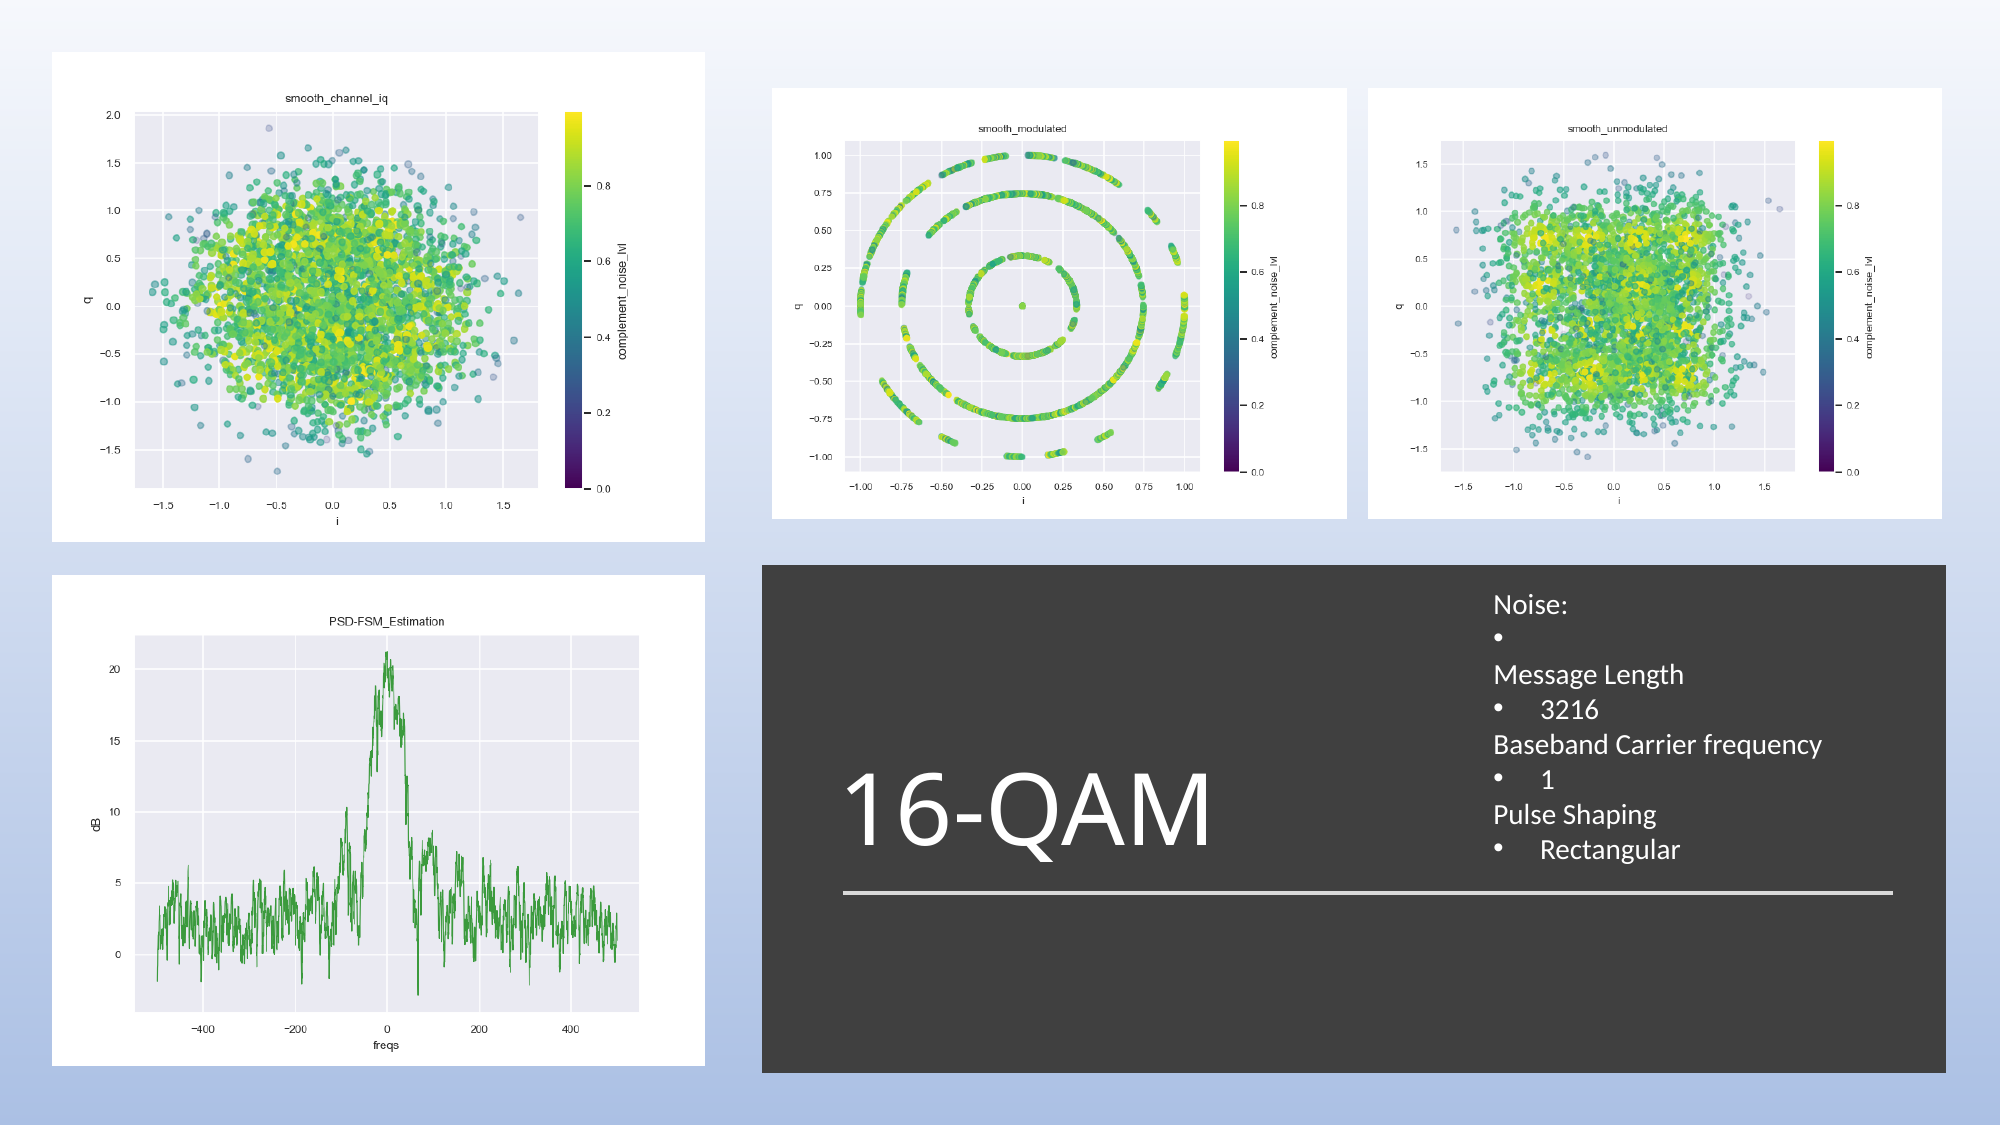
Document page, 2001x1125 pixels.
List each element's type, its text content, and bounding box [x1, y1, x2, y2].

picture [52, 575, 705, 1066]
picture [52, 52, 705, 542]
picture [1367, 88, 1942, 519]
text_box [771, 575, 1937, 1064]
title 16-QAM [823, 625, 1885, 875]
picture [772, 88, 1347, 519]
